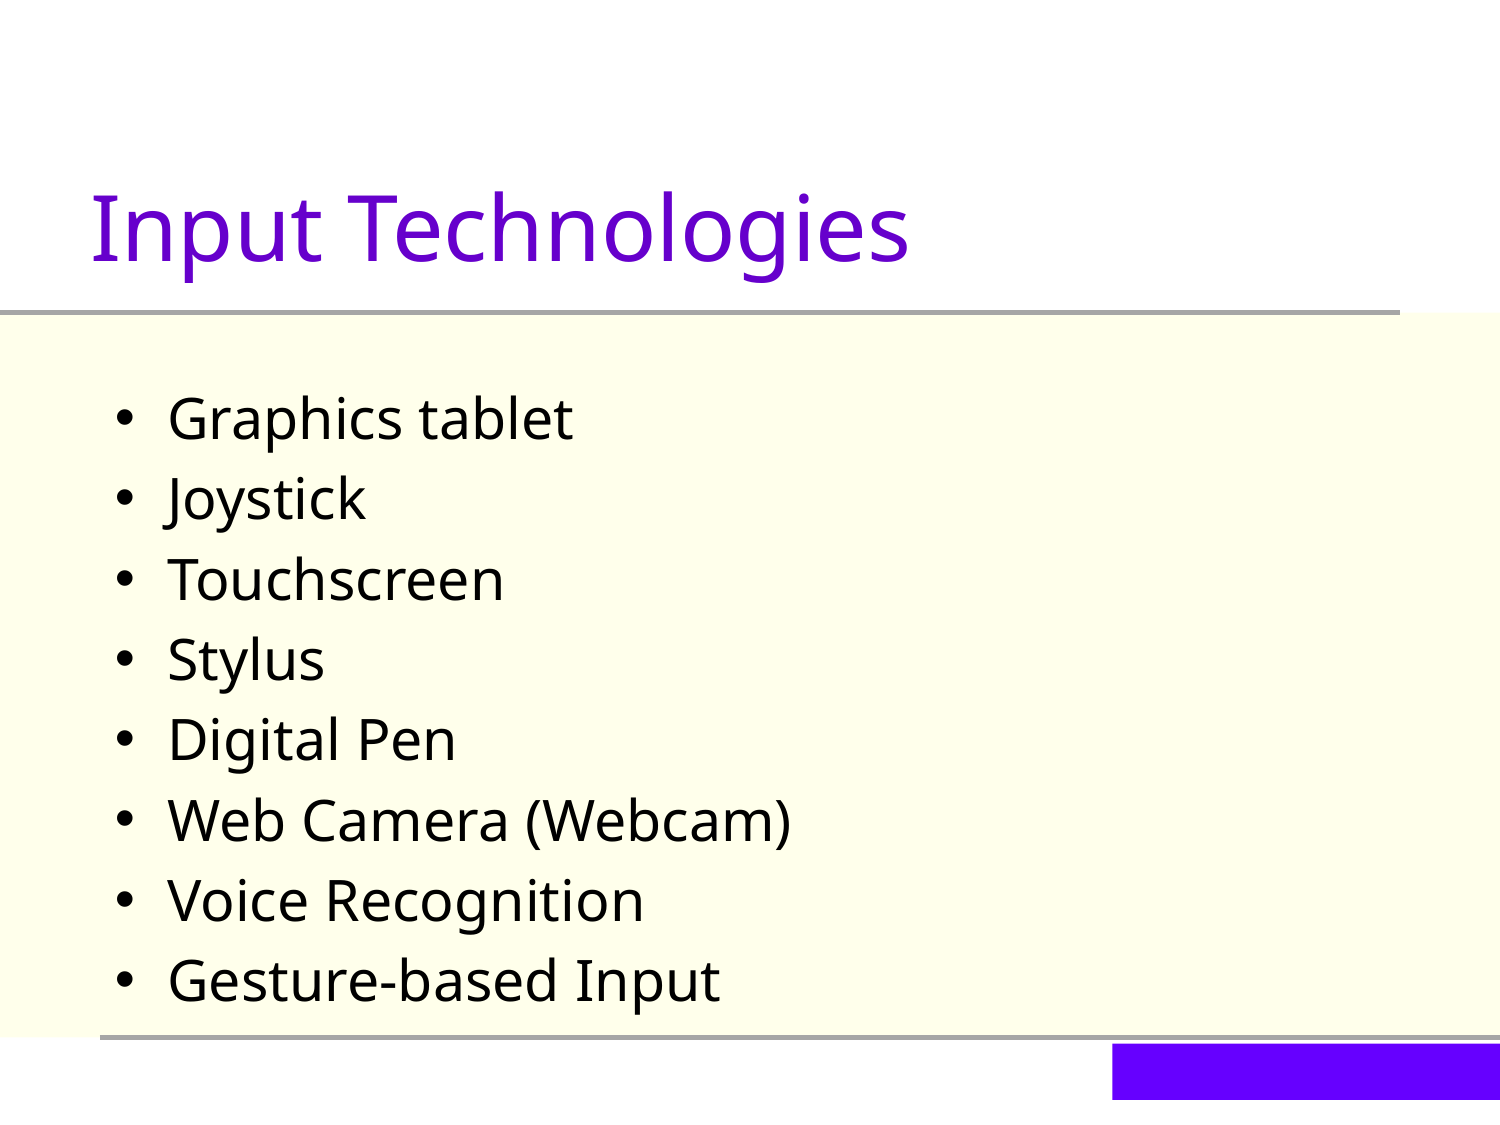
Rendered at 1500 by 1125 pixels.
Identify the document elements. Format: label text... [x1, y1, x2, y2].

subtitle Input Technologies [75, 12, 1413, 288]
list Graphics tablet Joystick Touchscreen Stylus Digital Pen Web Camera (Webcam) Voice Recognition Gesture-based Input [99, 375, 1413, 1025]
